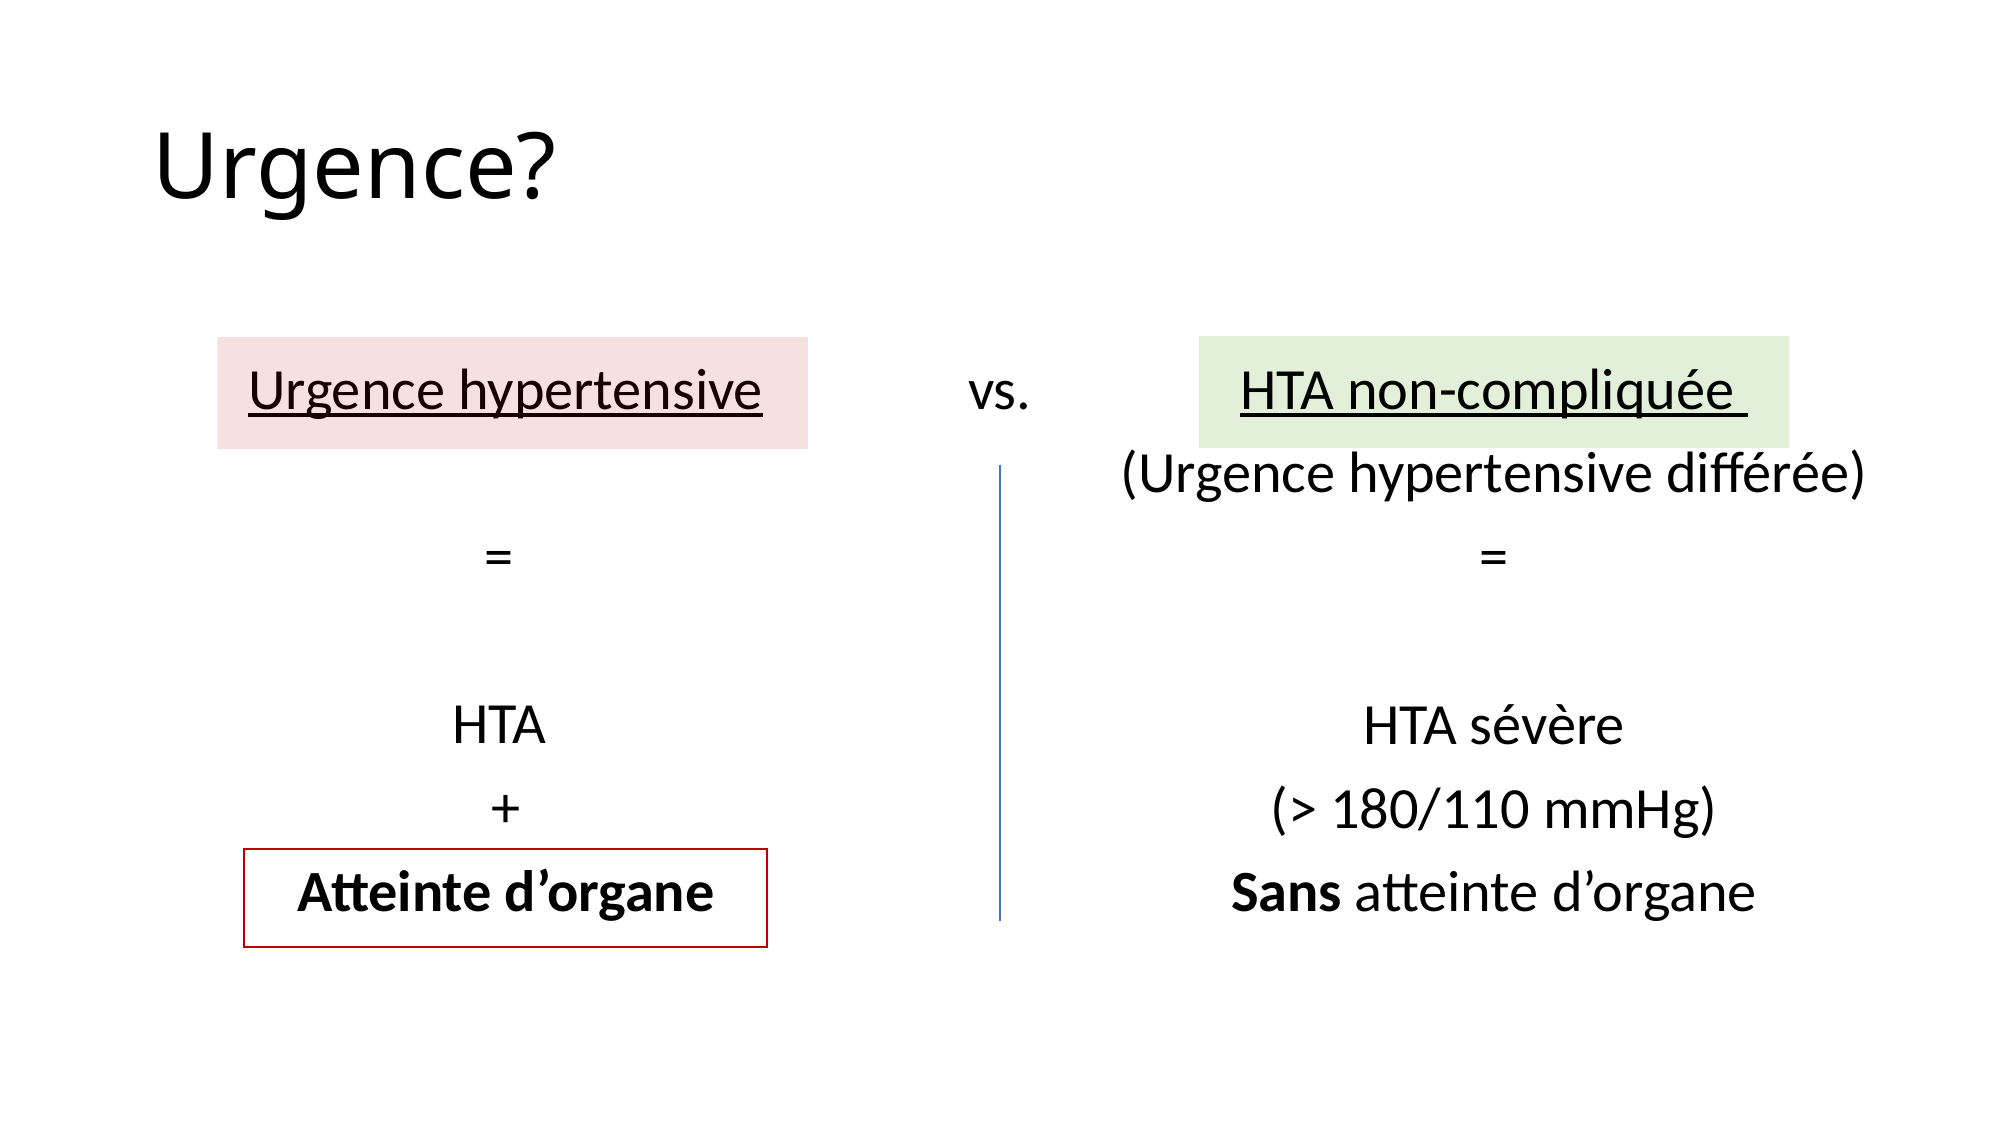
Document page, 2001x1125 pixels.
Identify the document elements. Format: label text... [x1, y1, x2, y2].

text_box [217, 337, 808, 449]
title Urgence? [137, 59, 1863, 278]
text_box [1198, 336, 1790, 351]
text_box Urgence hypertensive = HTA + Atteinte d’organe [97, 351, 591, 1066]
text_box [243, 848, 768, 948]
text_box vs. [591, 351, 1409, 1066]
list HTA non-compliquée (Urgence hypertensive différée) = HTA sévère (> 180/110 mmHg) Sans atteinte d’organe [1409, 351, 1903, 1066]
